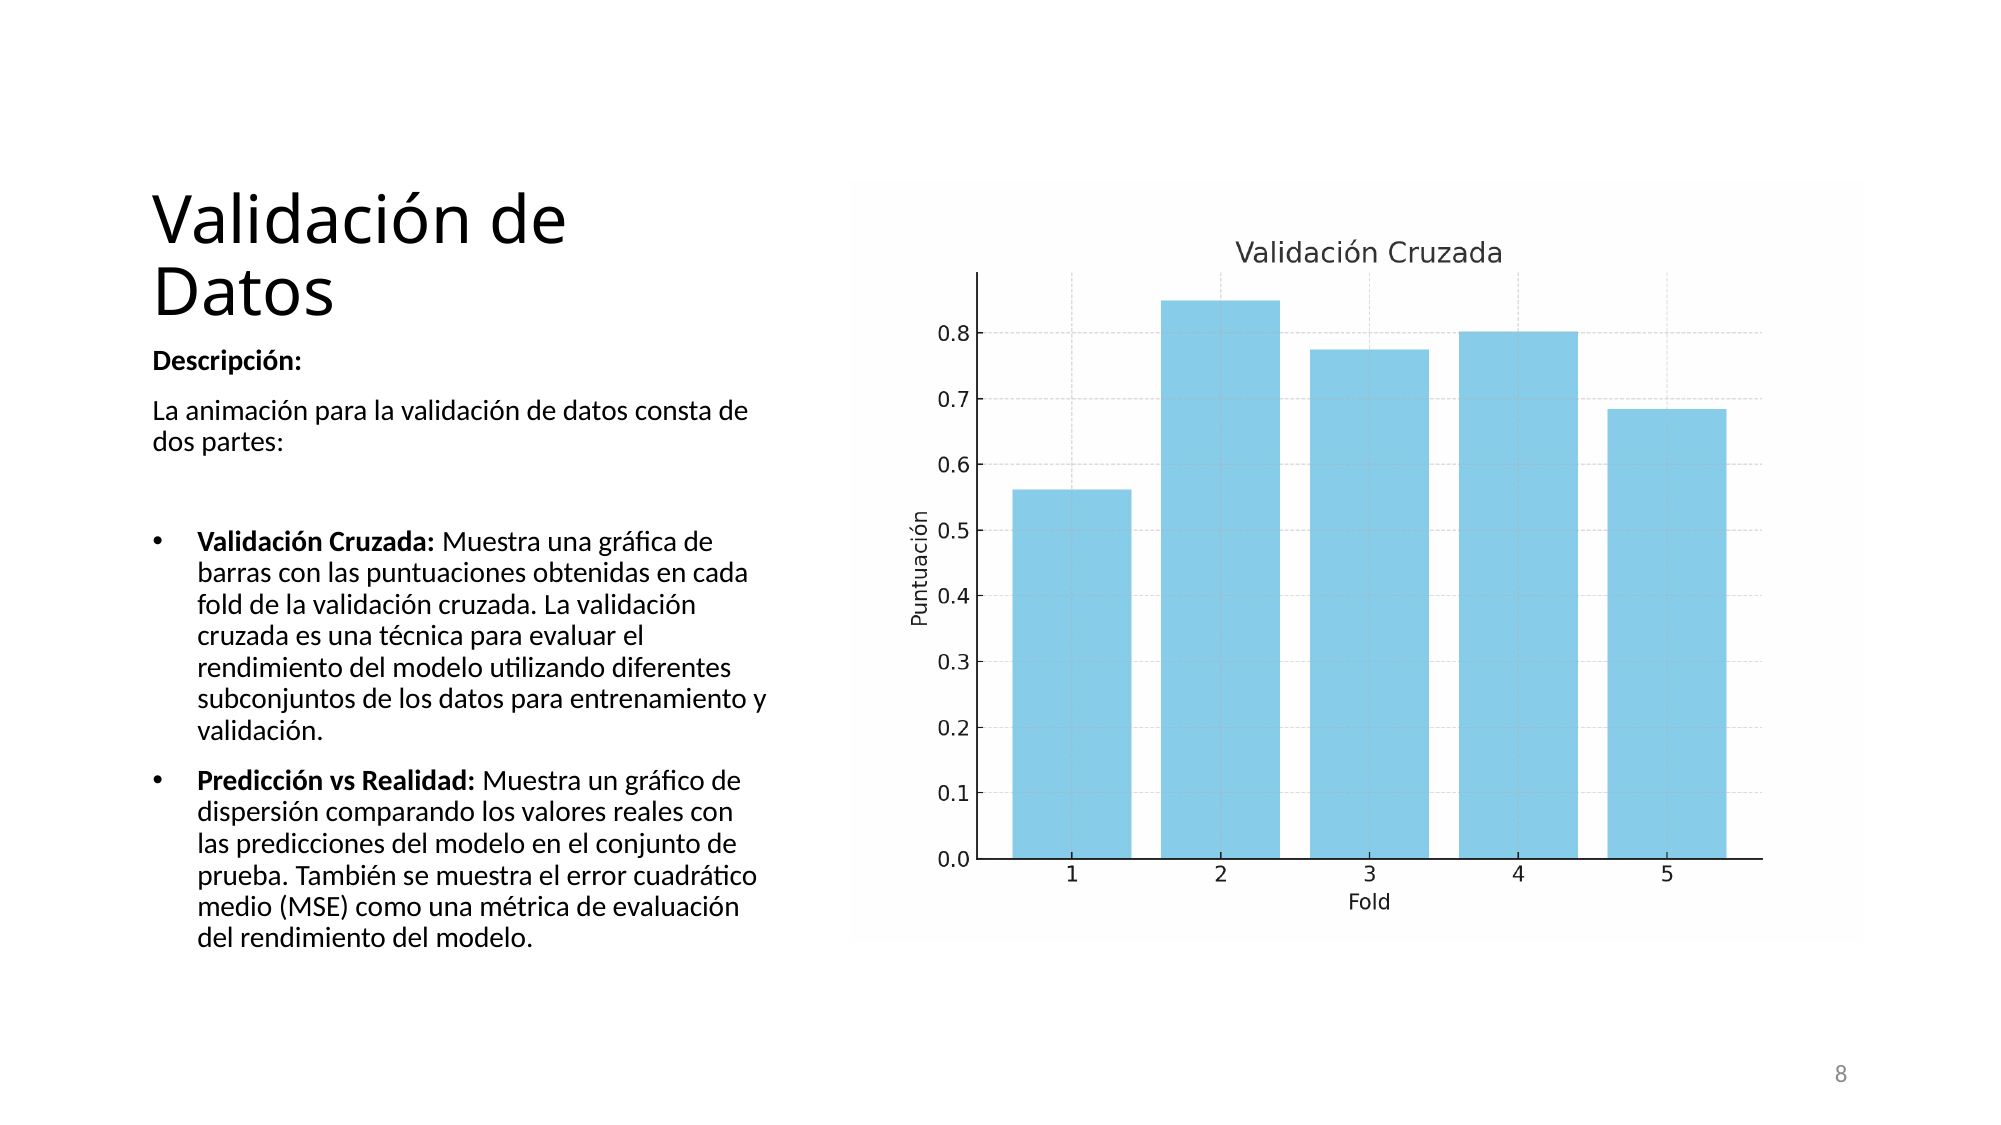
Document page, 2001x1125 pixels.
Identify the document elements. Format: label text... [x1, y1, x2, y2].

title Validación de Datos [137, 75, 783, 337]
list Descripción: La animación para la validación de datos consta de dos partes: Validación Cruzada: Muestra una gráfica de barras con las puntuaciones obtenidas en cada fold de la validación cruzada. La validación cruzada es una técnica para evaluar el rendimiento del modelo utilizando diferentes subconjuntos de los datos para entrenamiento y validación. Predicción vs Realidad: Muestra un gráfico de dispersión comparando los valores reales con las predicciones del modelo en el conjunto de prueba. También se muestra el error cuadrático medio (MSE) como una métrica de evaluación del rendimiento del modelo. [137, 337, 783, 963]
slide_number 7 [1412, 1042, 1863, 1103]
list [850, 181, 1863, 942]
